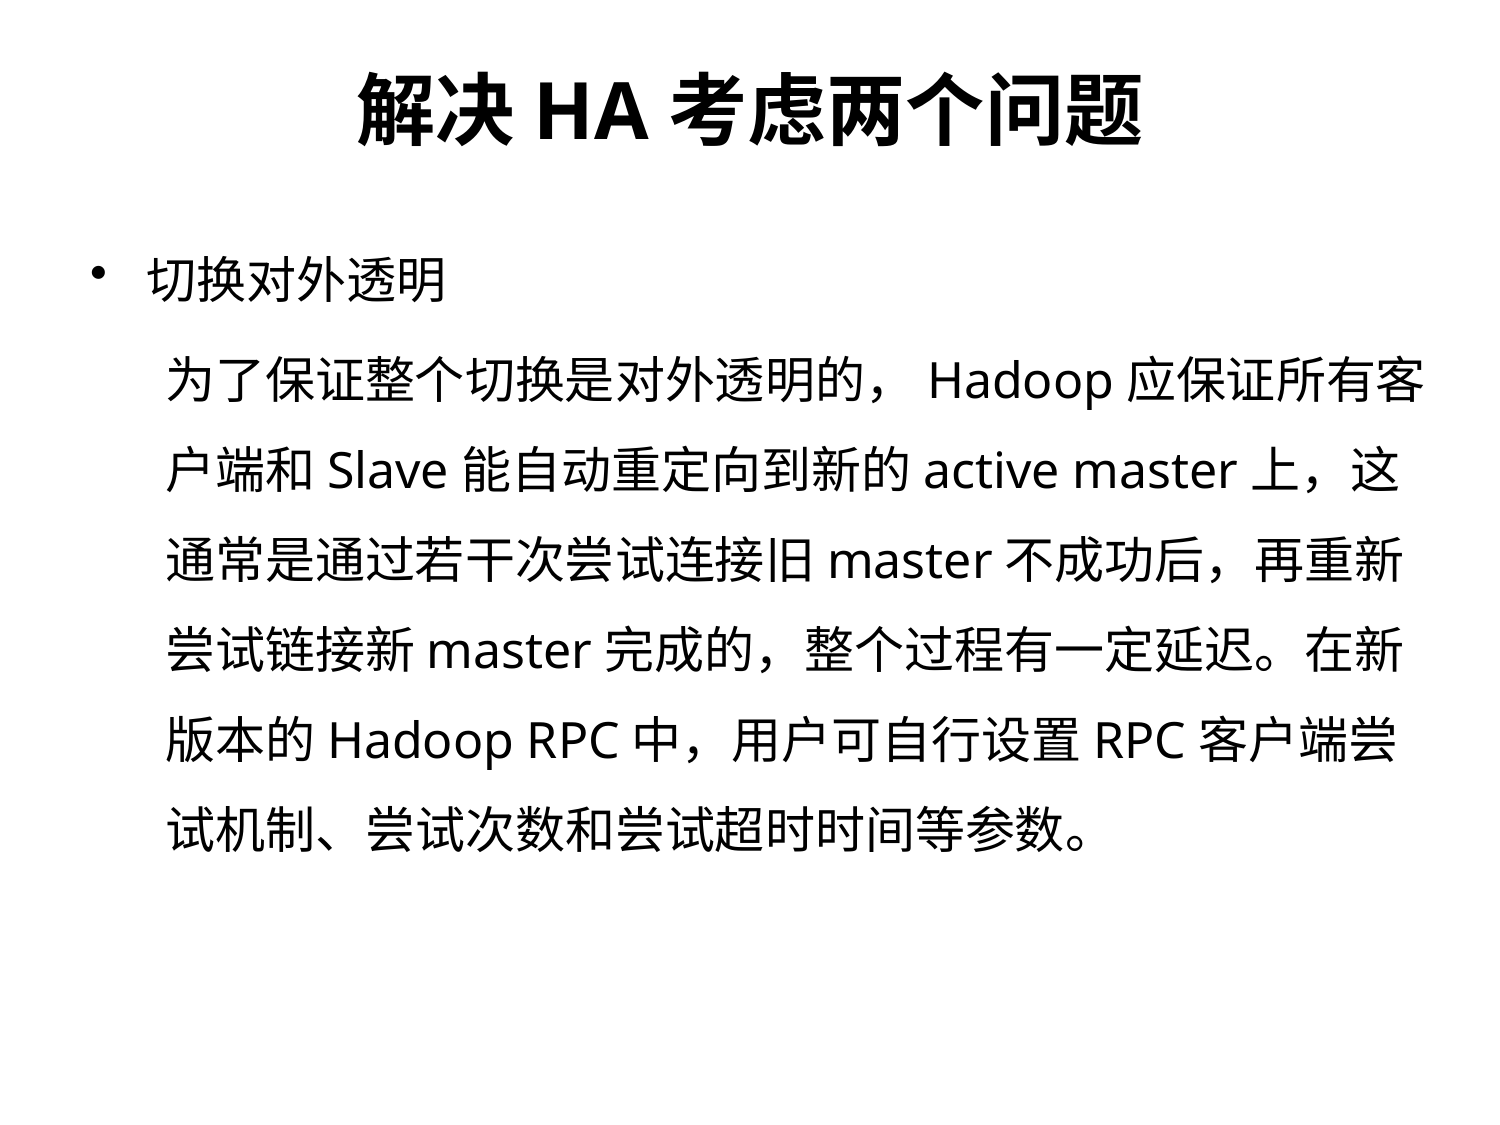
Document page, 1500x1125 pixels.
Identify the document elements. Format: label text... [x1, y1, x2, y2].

list 切换对外透明 为了保证整个切换是对外透明的，Hadoop应保证所有客户端和Slave能自动重定向到新的active master上，这通常是通过若干次尝试连接旧master不成功后，再重新尝试链接新master完成的，整个过程有一定延迟。在新版本的Hadoop RPC中，用户可自行设置RPC客户端尝试机制、尝试次数和尝试超时时间等参数。 [75, 211, 1454, 858]
text_box 解决HA考虑两个问题 [74, 54, 1425, 161]
